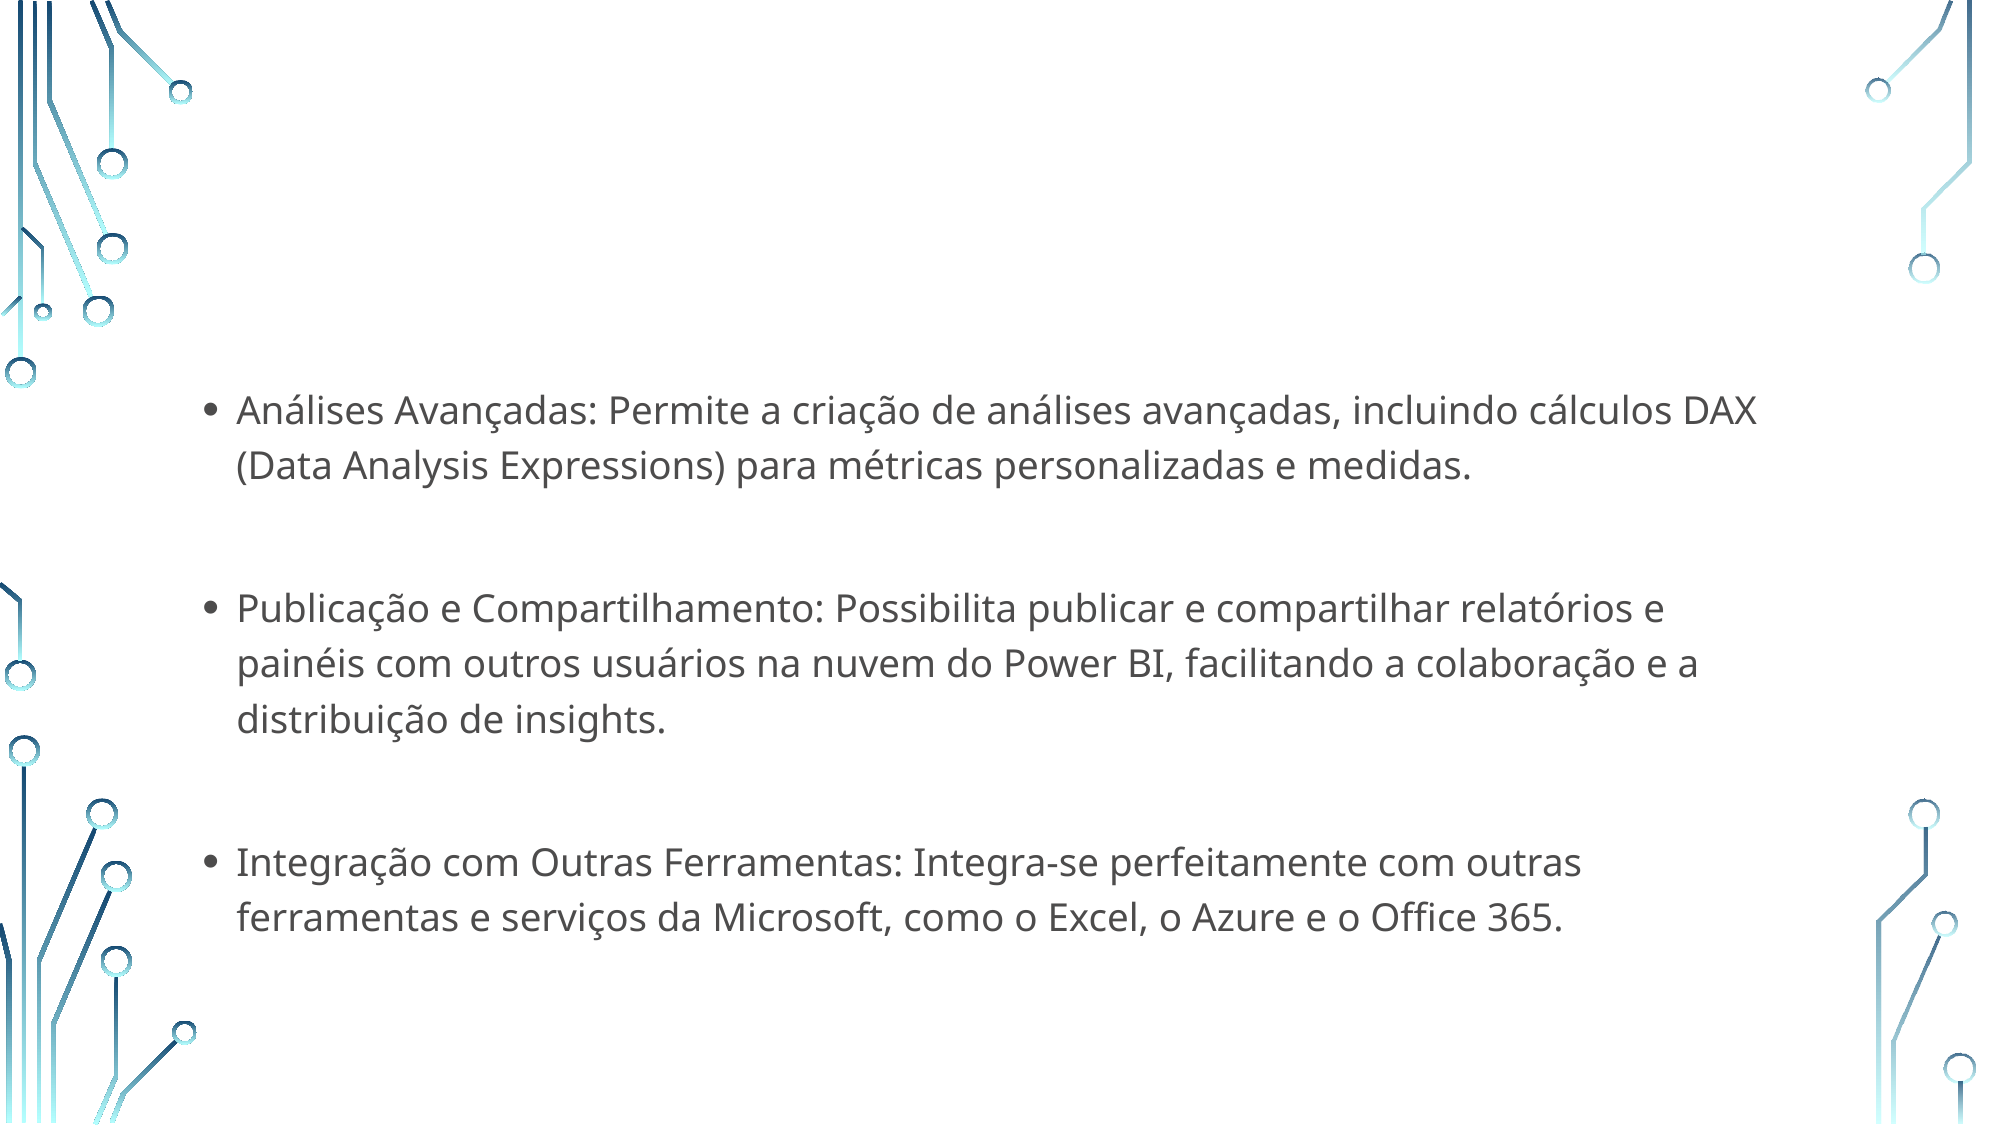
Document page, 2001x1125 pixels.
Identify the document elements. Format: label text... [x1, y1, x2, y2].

list Análises Avançadas: Permite a criação de análises avançadas, incluindo cálculos DAX (Data Analysis Expressions) para métricas personalizadas e medidas. Publicação e Compartilhamento: Possibilita publicar e compartilhar relatórios e painéis com outros usuários na nuvem do Power BI, facilitando a colaboração e a distribuição de insights. Integração com Outras Ferramentas: Integra-se perfeitamente com outras ferramentas e serviços da Microsoft, como o Excel, o Azure e o Office 365. [187, 369, 1813, 950]
